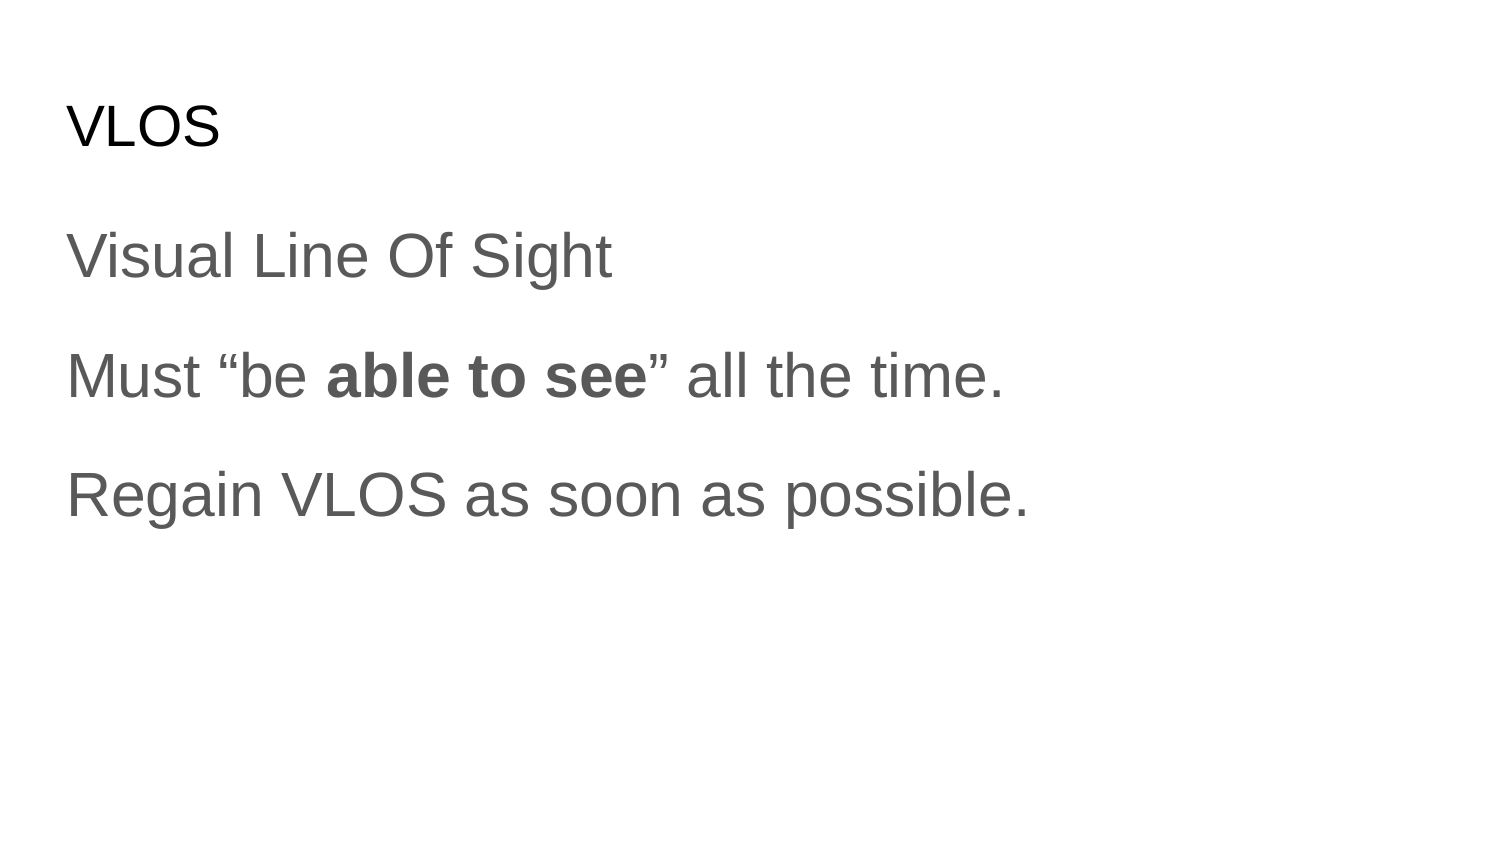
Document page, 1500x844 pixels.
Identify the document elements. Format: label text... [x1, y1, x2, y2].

title VLOS [51, 72, 1449, 167]
list Visual Line Of Sight Must “be able to see” all the time. Regain VLOS as soon as possible. [51, 189, 1449, 750]
